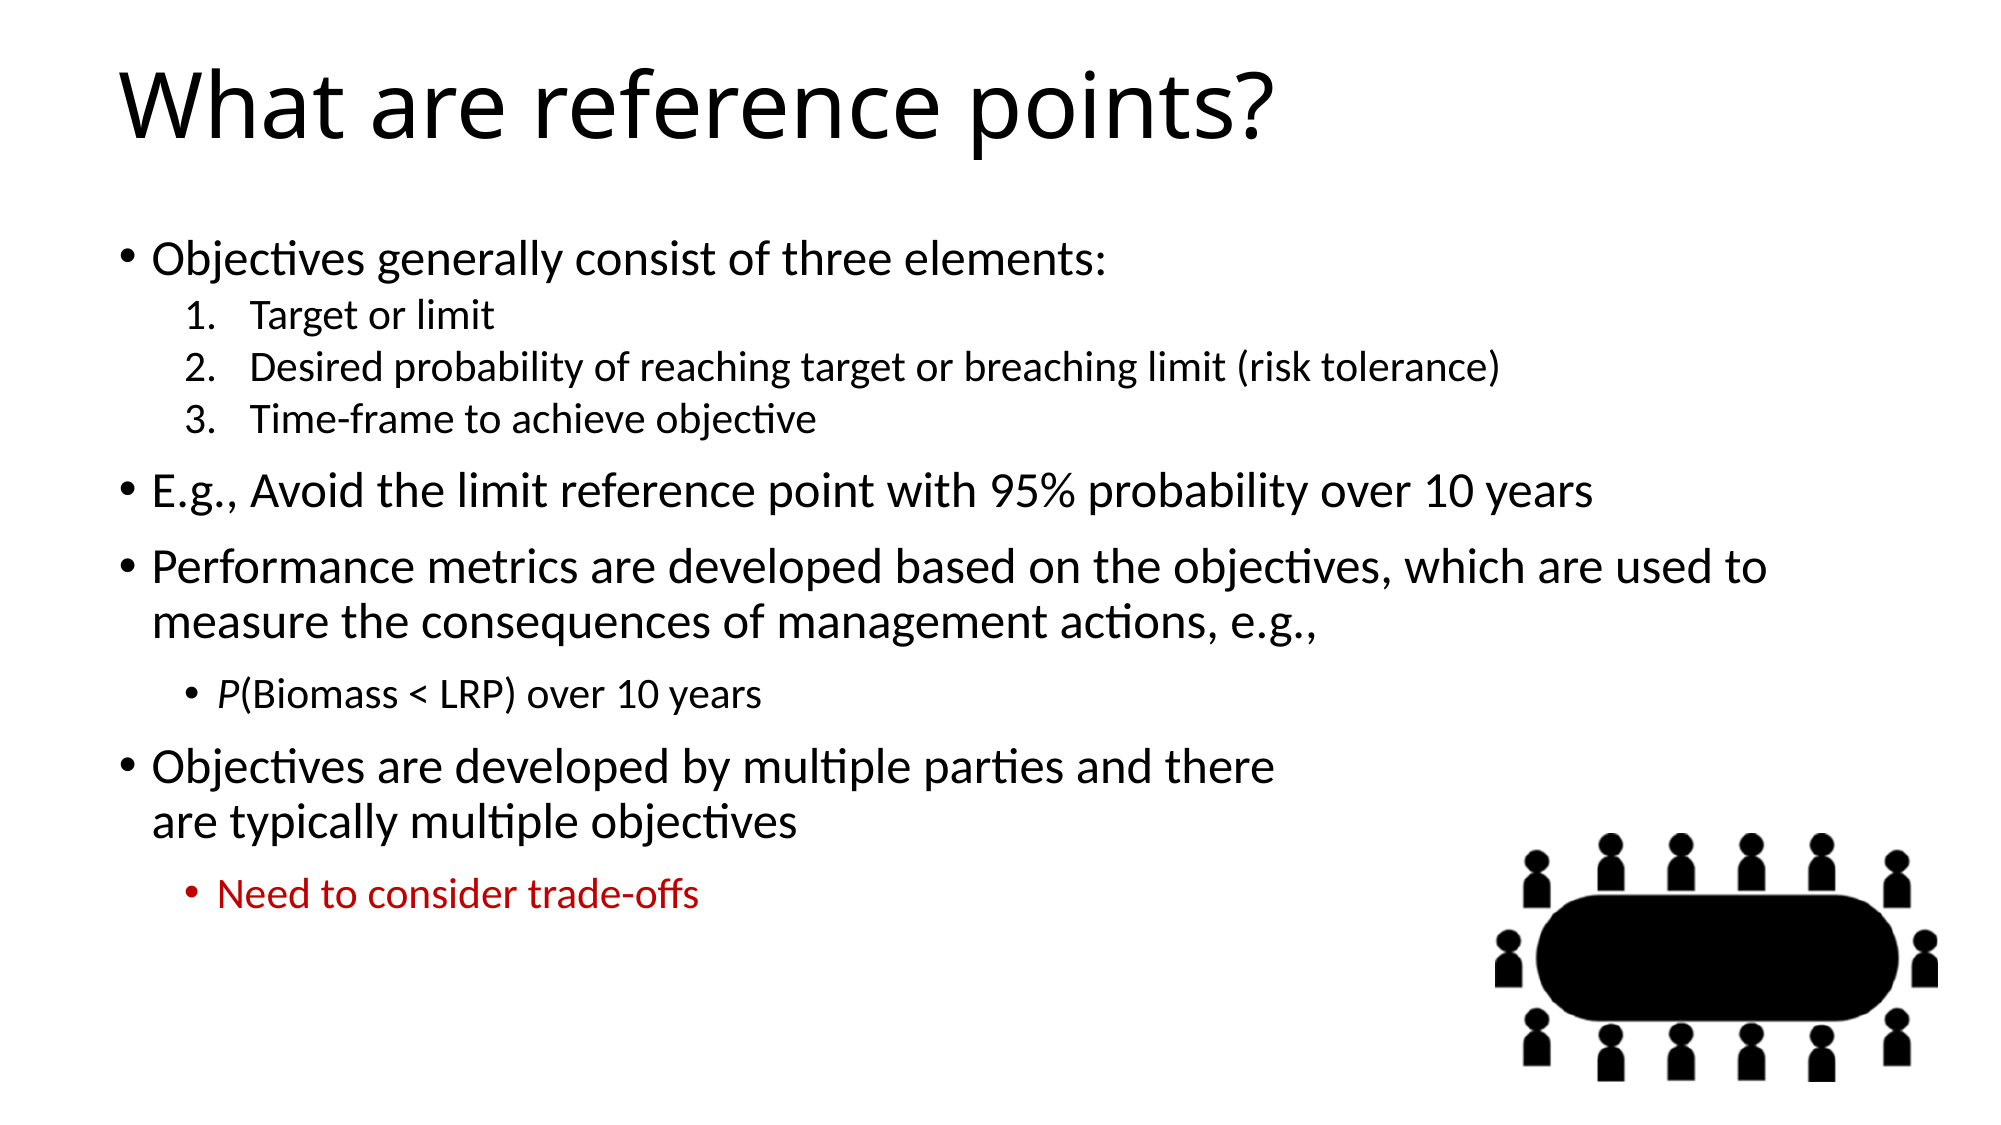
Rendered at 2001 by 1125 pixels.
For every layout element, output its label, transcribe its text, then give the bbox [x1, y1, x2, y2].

list Objectives generally consist of three elements: Target or limit Desired probability of reaching target or breaching limit (risk tolerance) Time-frame to achieve objective E.g., Avoid the limit reference point with 95% probability over 10 years Performance metrics are developed based on the objectives, which are used to measure the consequences of management actions, e.g., P(Biomass < LRP) over 10 years Objectives are developed by multiple parties and there are typically multiple objectives Need to consider trade-offs [104, 217, 1829, 932]
picture [1495, 833, 1938, 1082]
title What are reference points? [104, 0, 1829, 217]
